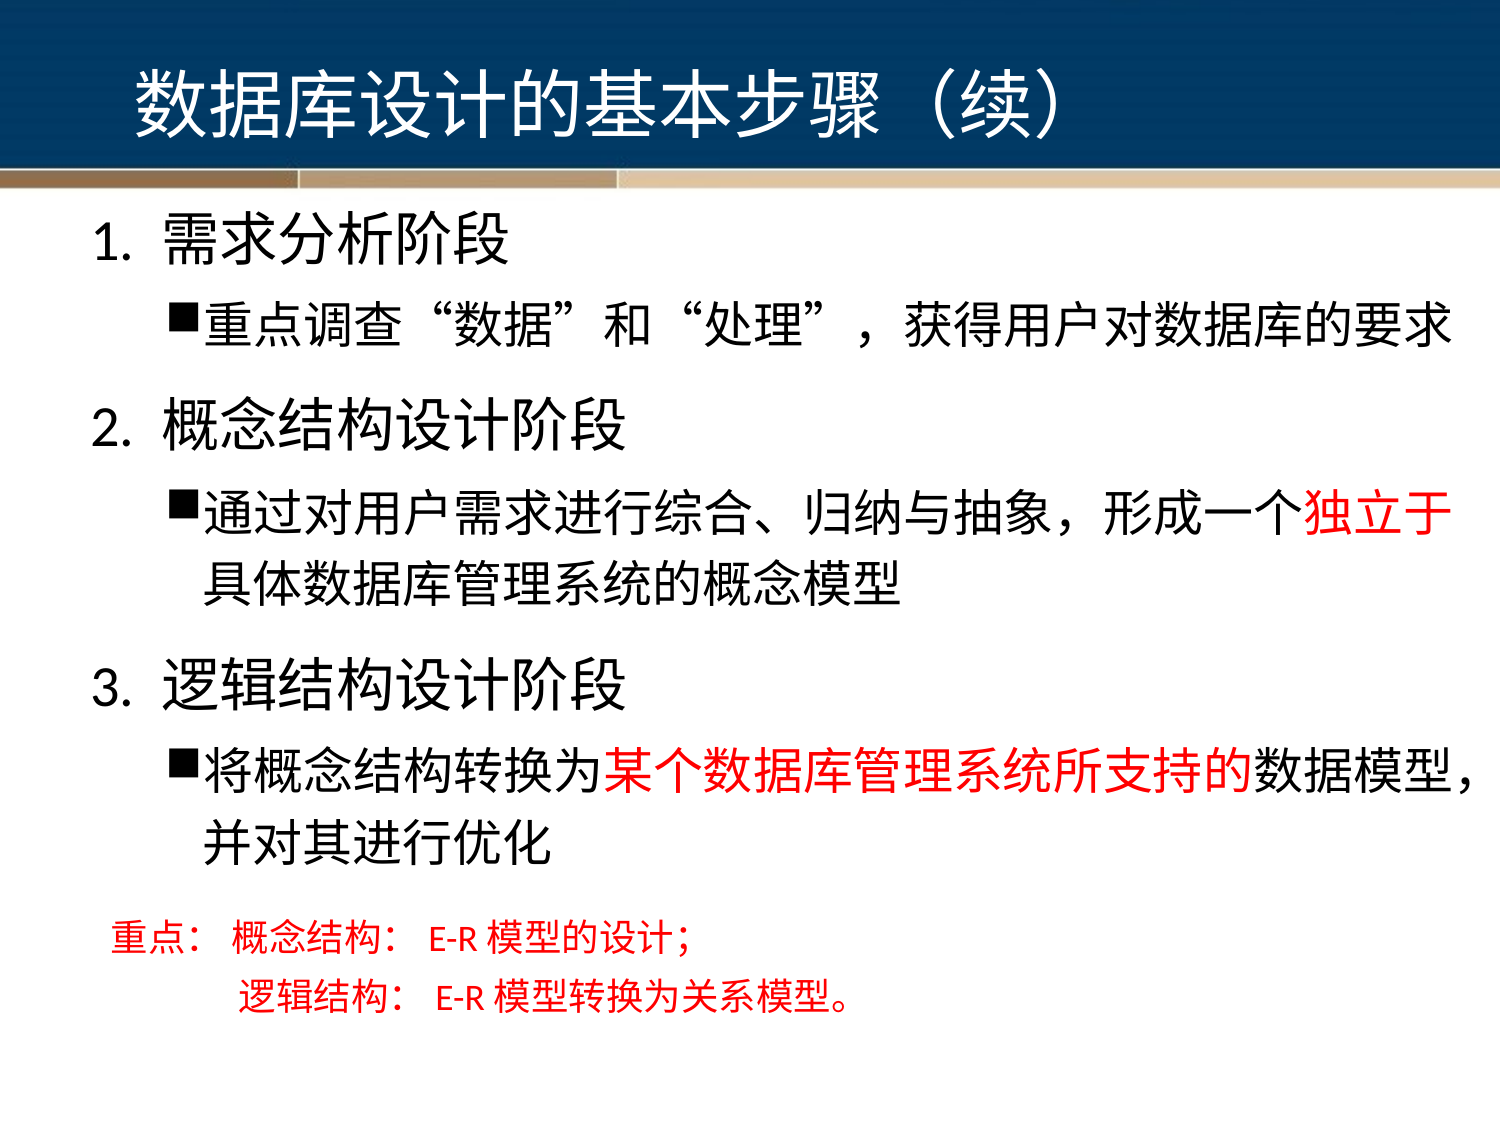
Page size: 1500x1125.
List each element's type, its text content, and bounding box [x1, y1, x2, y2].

title 数据库设计的基本步骤（续） [118, 0, 1413, 180]
picture [0, 0, 1500, 1125]
text_box 重点： 概念结构：E-R模型的设计； 逻辑结构：E-R模型转换为关系模型。 [96, 848, 1250, 1026]
list 1. 需求分析阶段 重点调查“数据”和“处理”，获得用户对数据库的要求 2. 概念结构设计阶段 通过对用户需求进行综合、归纳与抽象，形成一个独立于具体数据库管理系统的概念模型 3. 逻辑结构设计阶段 将概念结构转换为某个数据库管理系统所支持的数据模型，并对其进行优化 [75, 180, 1478, 1017]
